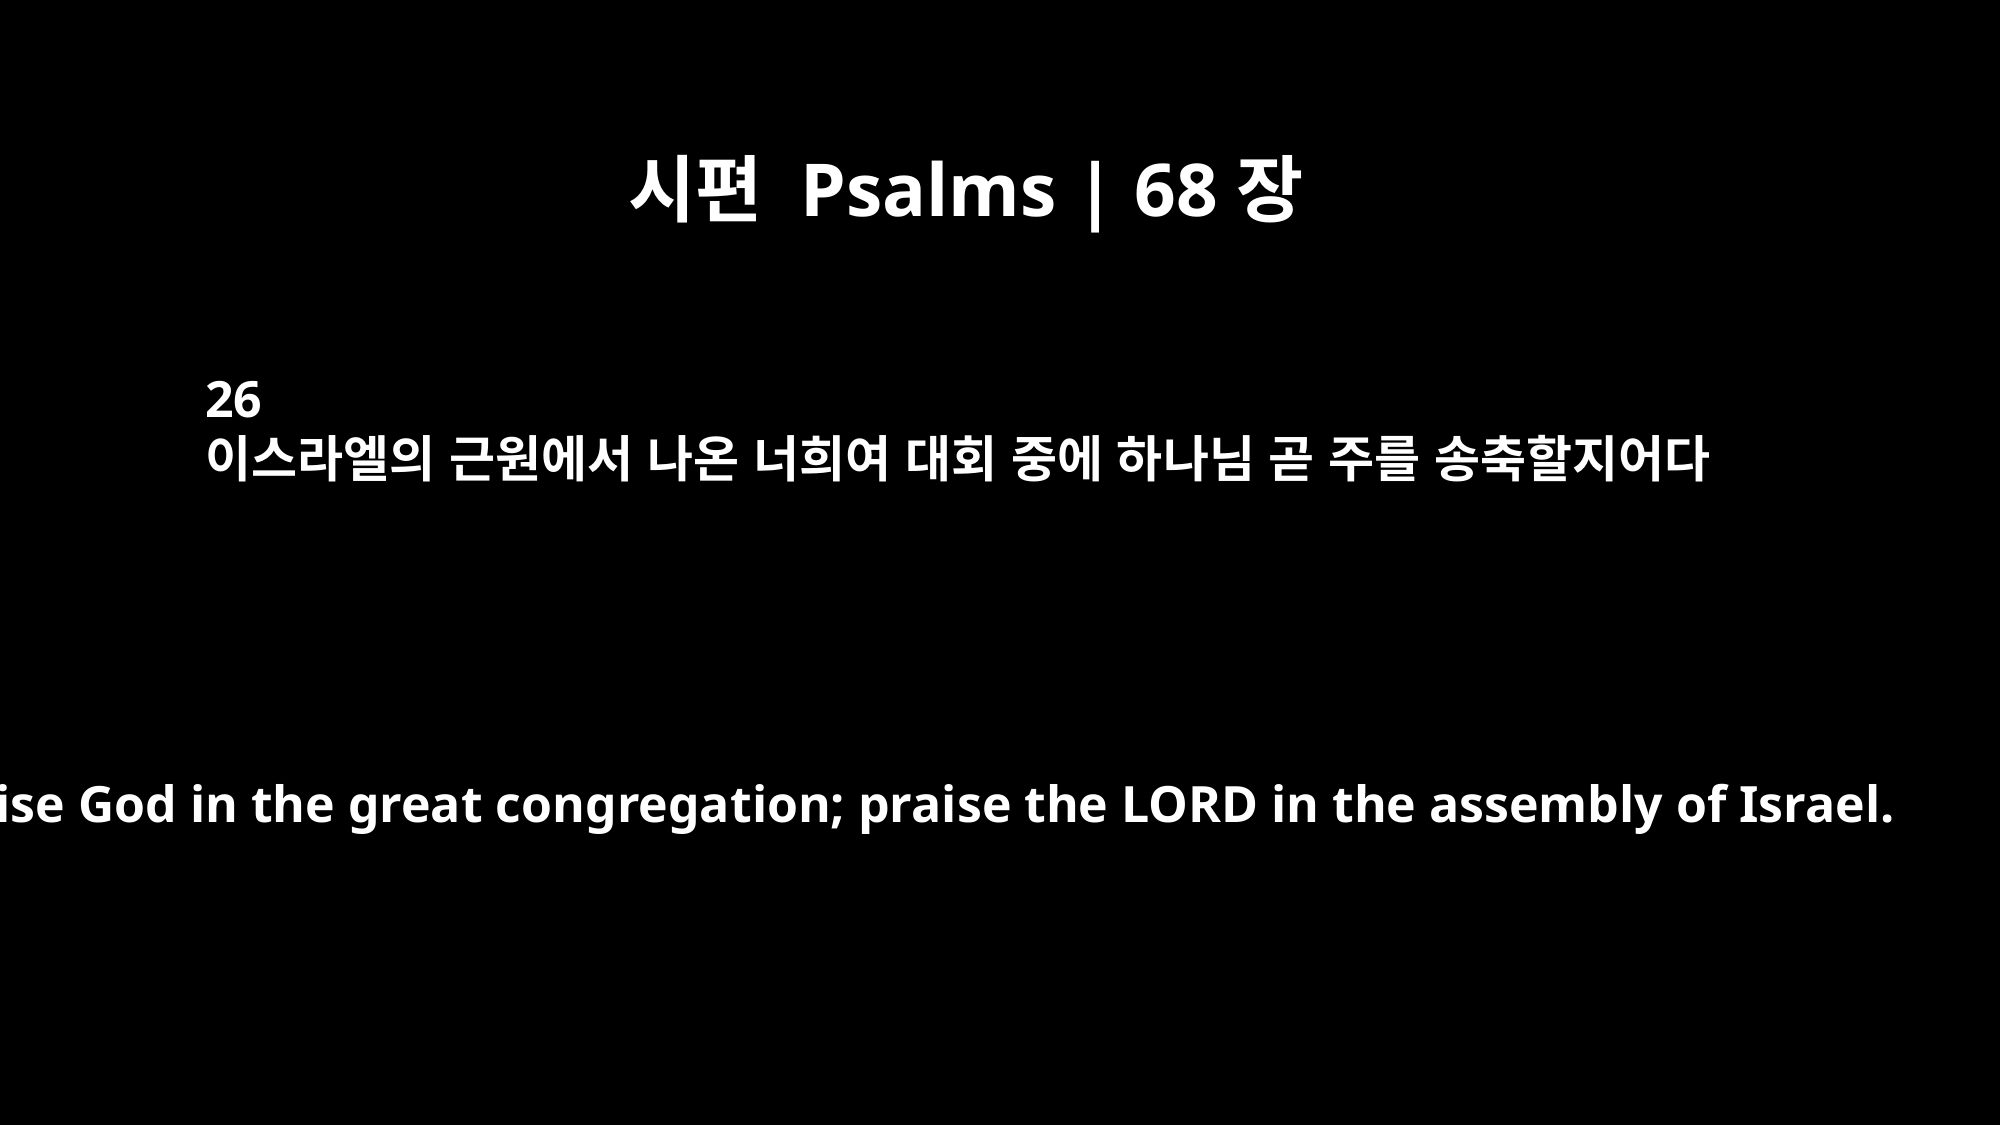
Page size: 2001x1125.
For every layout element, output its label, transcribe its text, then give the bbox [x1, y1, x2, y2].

text_box Praise God in the great congregation; praise the LORD in the assembly of Israel. [0, 764, 1911, 840]
text_box 26 이스라엘의 근원에서 나온 너희여 대회 중에 하나님 곧 주를 송축할지어다 [190, 359, 1727, 495]
text_box 시편 Psalms | 68장 [613, 136, 1319, 239]
